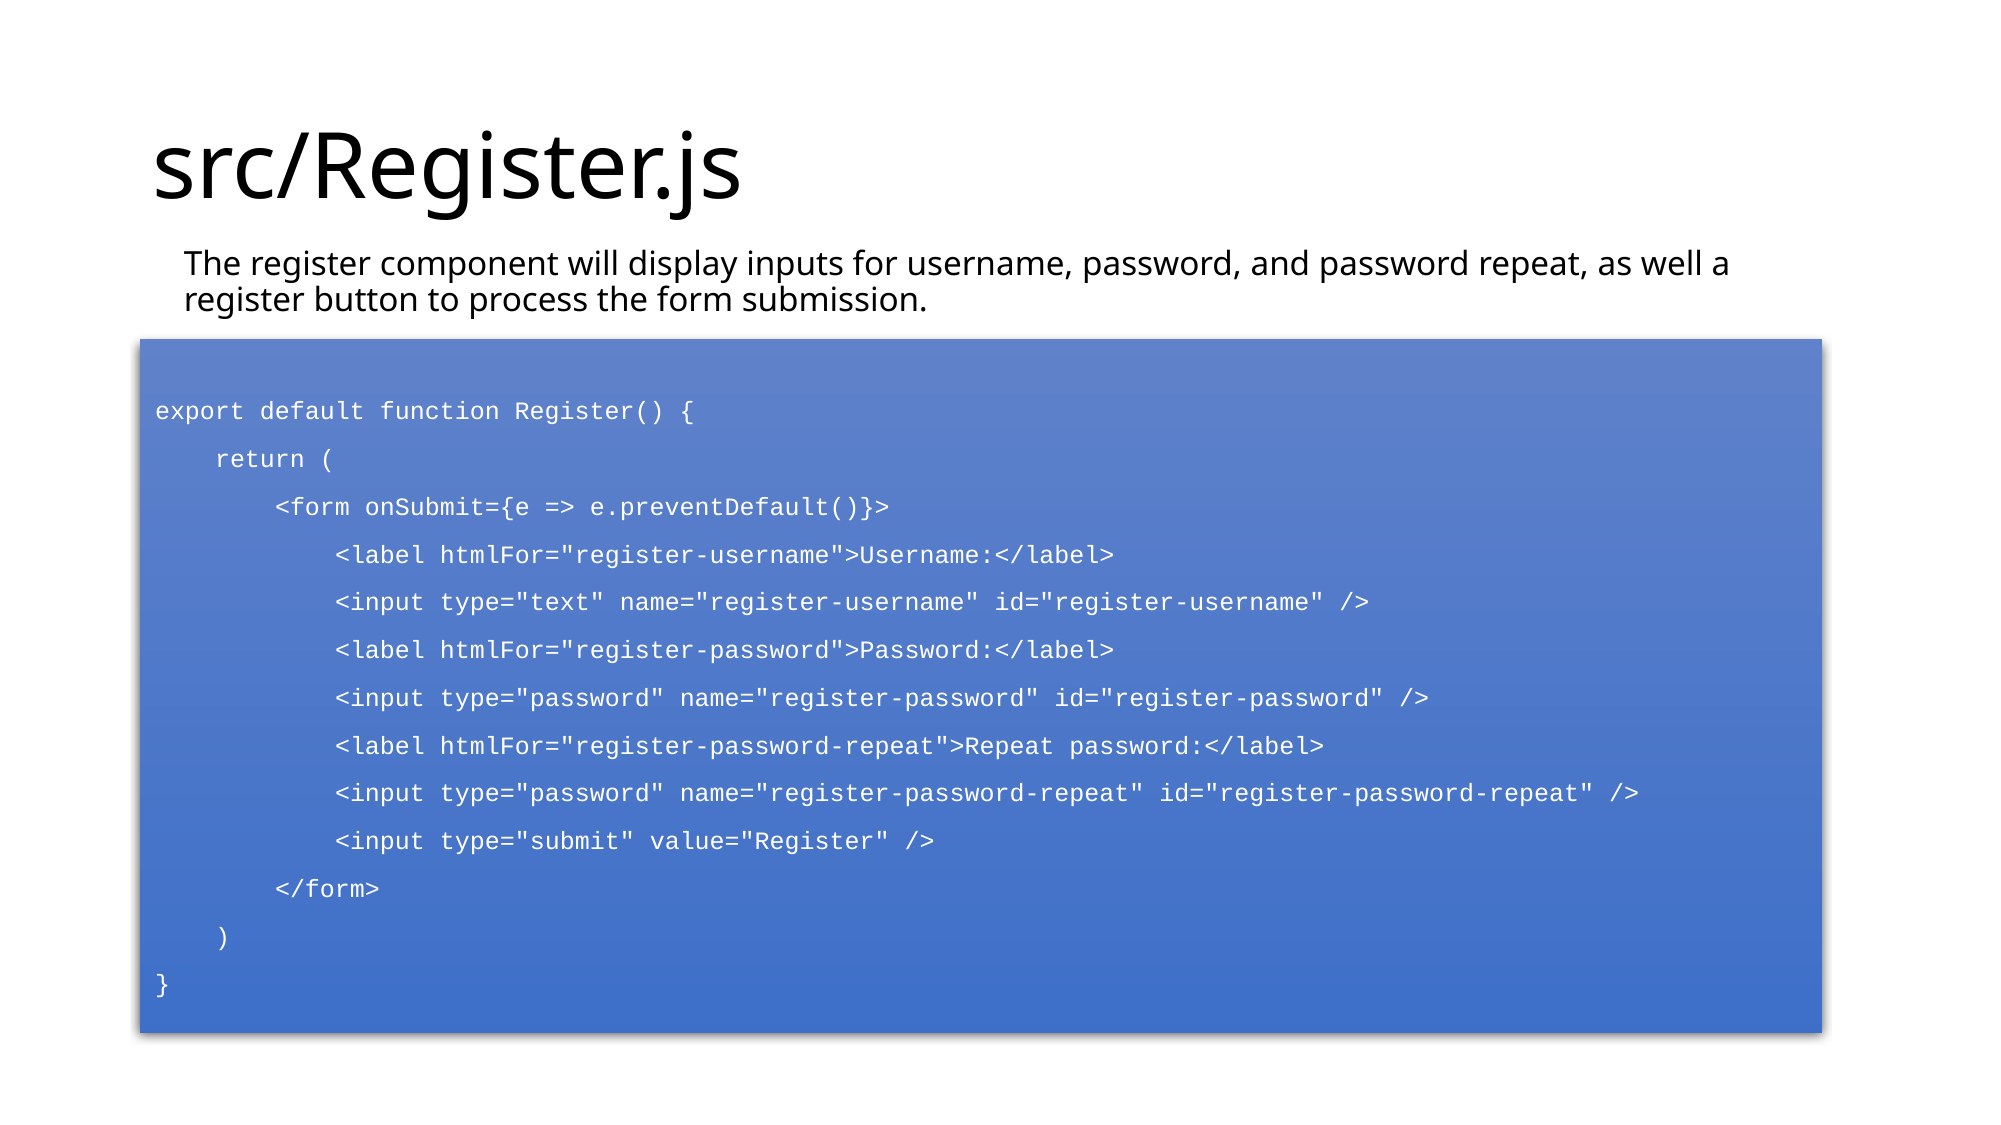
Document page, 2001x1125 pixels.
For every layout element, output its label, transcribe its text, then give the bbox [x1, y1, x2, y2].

list export default function Register() { return ( <form onSubmit={e => e.preventDefault()}> <label htmlFor="register-username">Username:</label> <input type="text" name="register-username" id="register-username" /> <label htmlFor="register-password">Password:</label> <input type="password" name="register-password" id="register-password" /> <label htmlFor="register-password-repeat">Repeat password:</label> <input type="password" name="register-password-repeat" id="register-password-repeat" /> <input type="submit" value="Register" /> </form> ) } [140, 339, 1822, 1033]
text_box The register component will display inputs for username, password, and password repeat, as well a register button to process the form submission. [168, 239, 1863, 372]
title src/Register.js [137, 59, 1863, 278]
